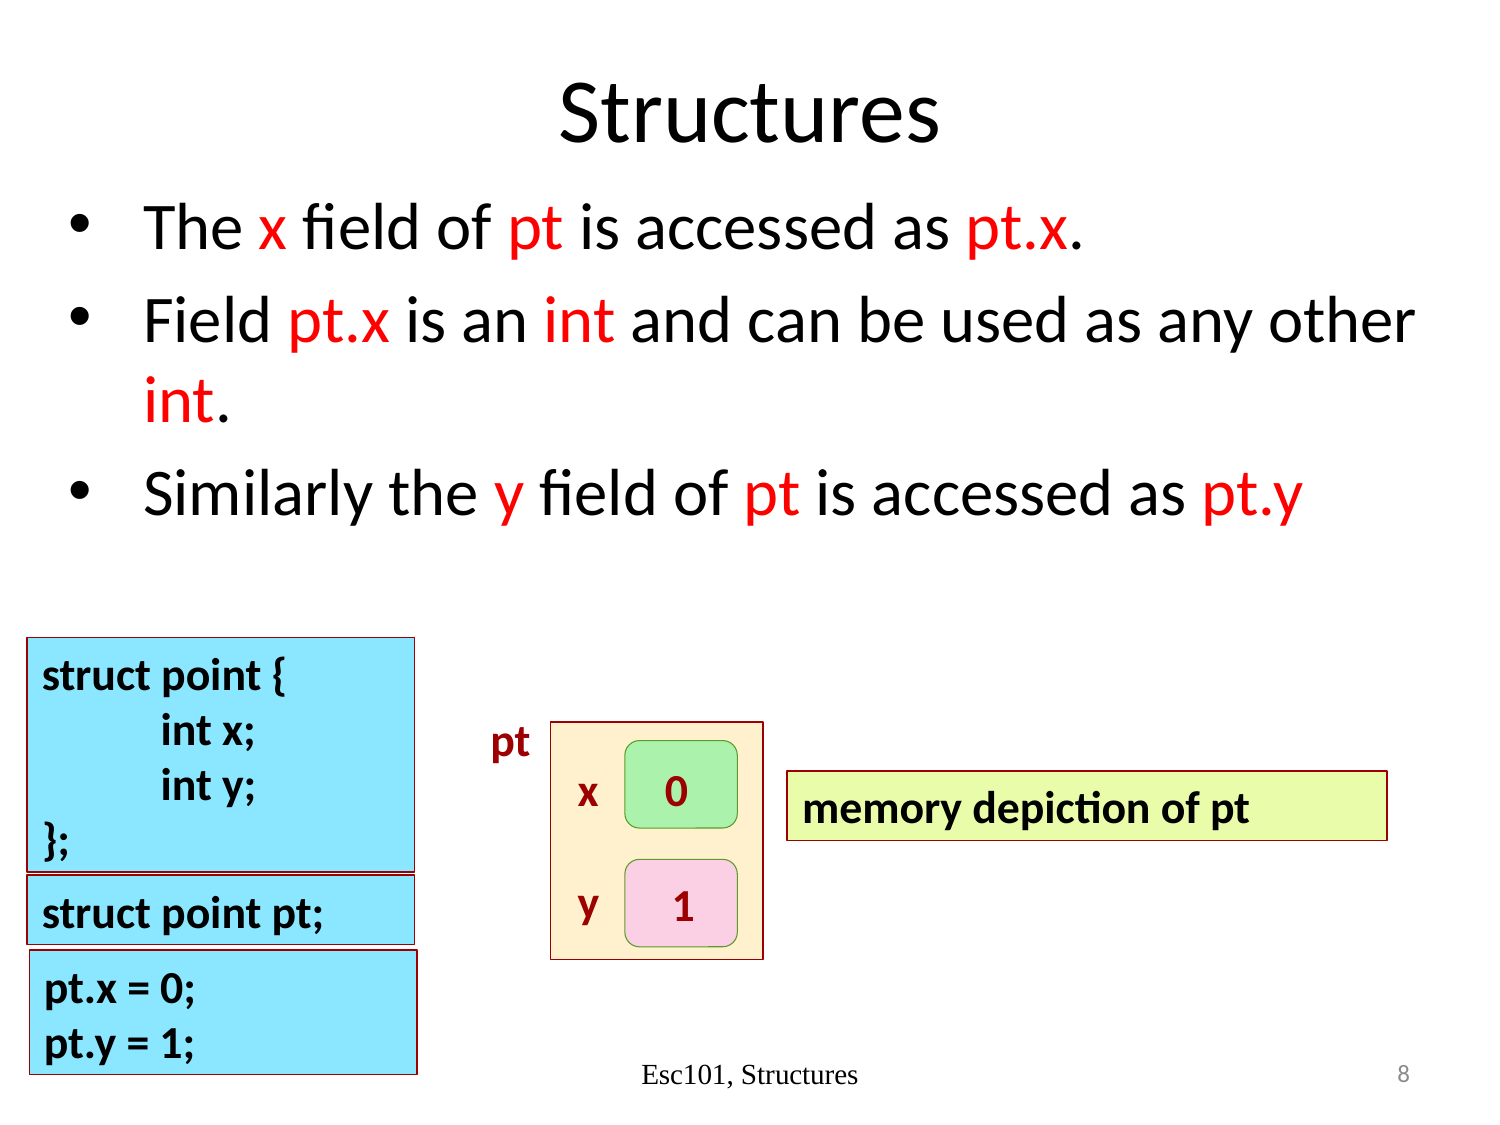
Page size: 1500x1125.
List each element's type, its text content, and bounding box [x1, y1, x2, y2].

footer Esc101, Structures [512, 1042, 988, 1103]
list The x field of pt is accessed as pt.x. Field pt.x is an int and can be used as any other int. Similarly the y field of pt is accessed as pt.y [53, 174, 1447, 1026]
title Structures [75, 11, 1425, 174]
text_box struct point { int x; int y; }; [27, 637, 415, 873]
slide_number 8 [1074, 1042, 1425, 1103]
text_box struct point pt; [27, 875, 415, 945]
text_box memory depiction of pt [787, 770, 1388, 841]
text_box pt.x = 0; pt.y = 1; [29, 949, 417, 1075]
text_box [475, 702, 764, 960]
